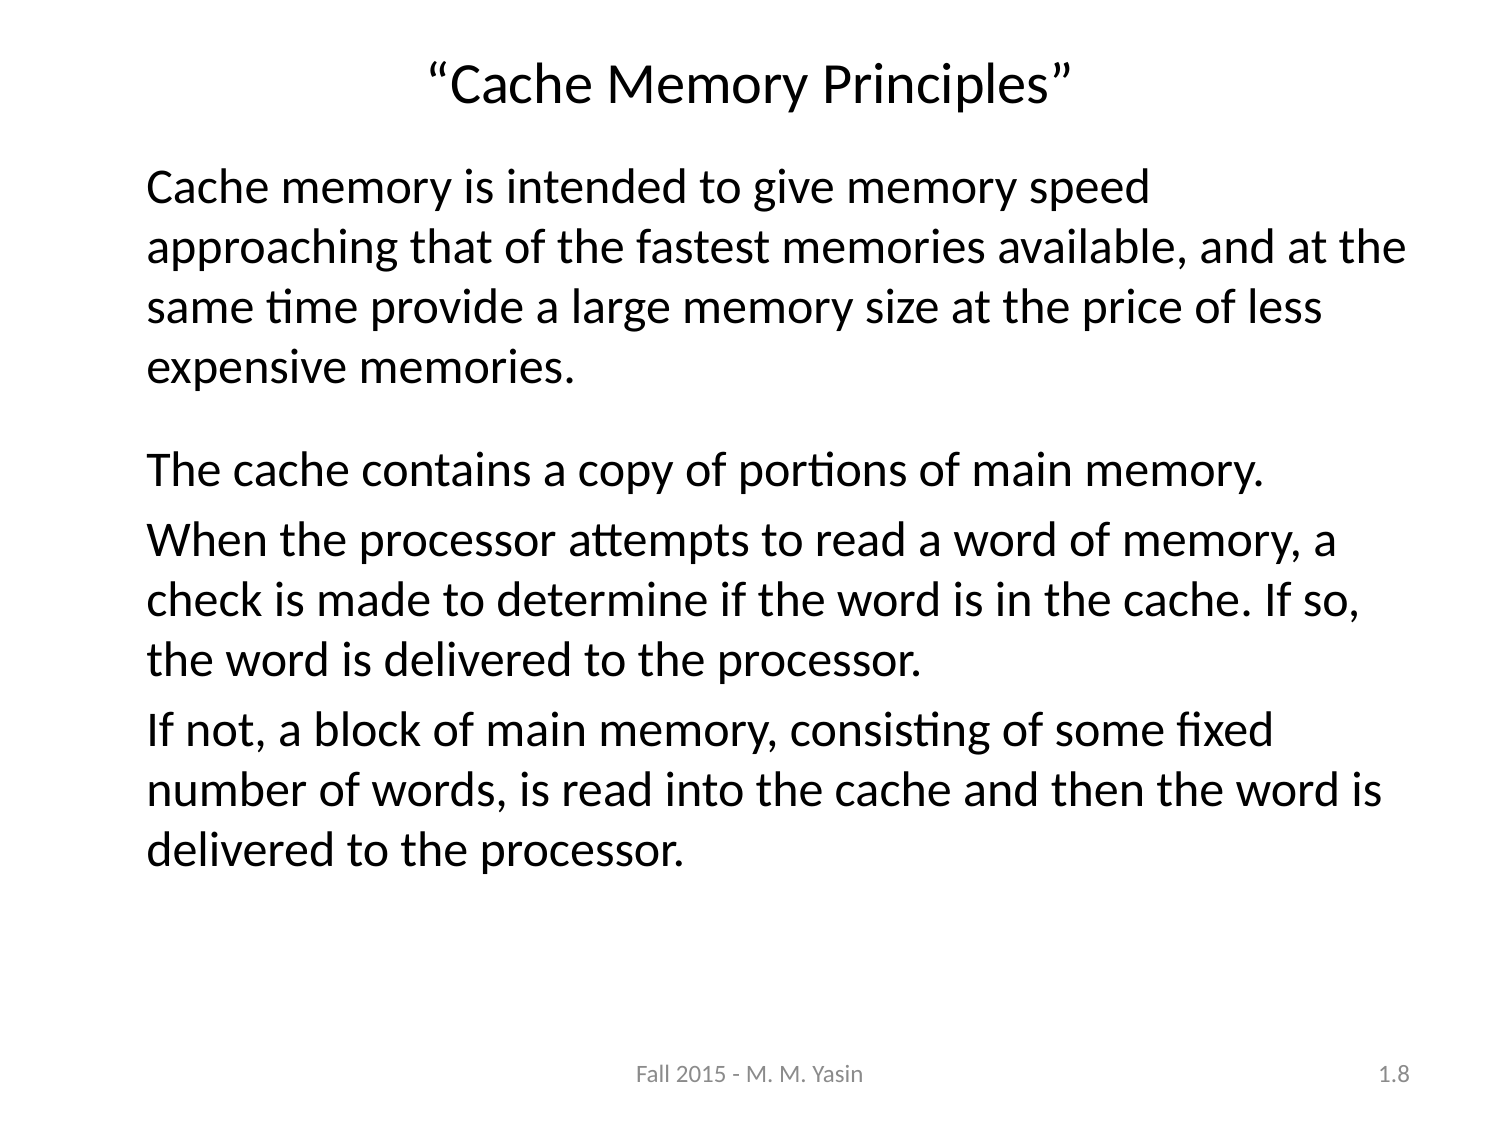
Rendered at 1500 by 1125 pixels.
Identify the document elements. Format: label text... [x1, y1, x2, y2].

footer Fall 2015 - M. M. Yasin [512, 1042, 988, 1103]
list “Cache Memory Principles” Cache memory is intended to give memory speed approaching that of the fastest memories available, and at the same time provide a large memory size at the price of less expensive memories. The cache contains a copy of portions of main memory. When the processor attempts to read a word of memory, a check is made to determine if the word is in the cache. If so, the word is delivered to the processor. If not, a block of main memory, consisting of some fixed number of words, is read into the cache and then the word is delivered to the processor. [75, 37, 1425, 1000]
slide_number 1.8 [1074, 1042, 1425, 1103]
